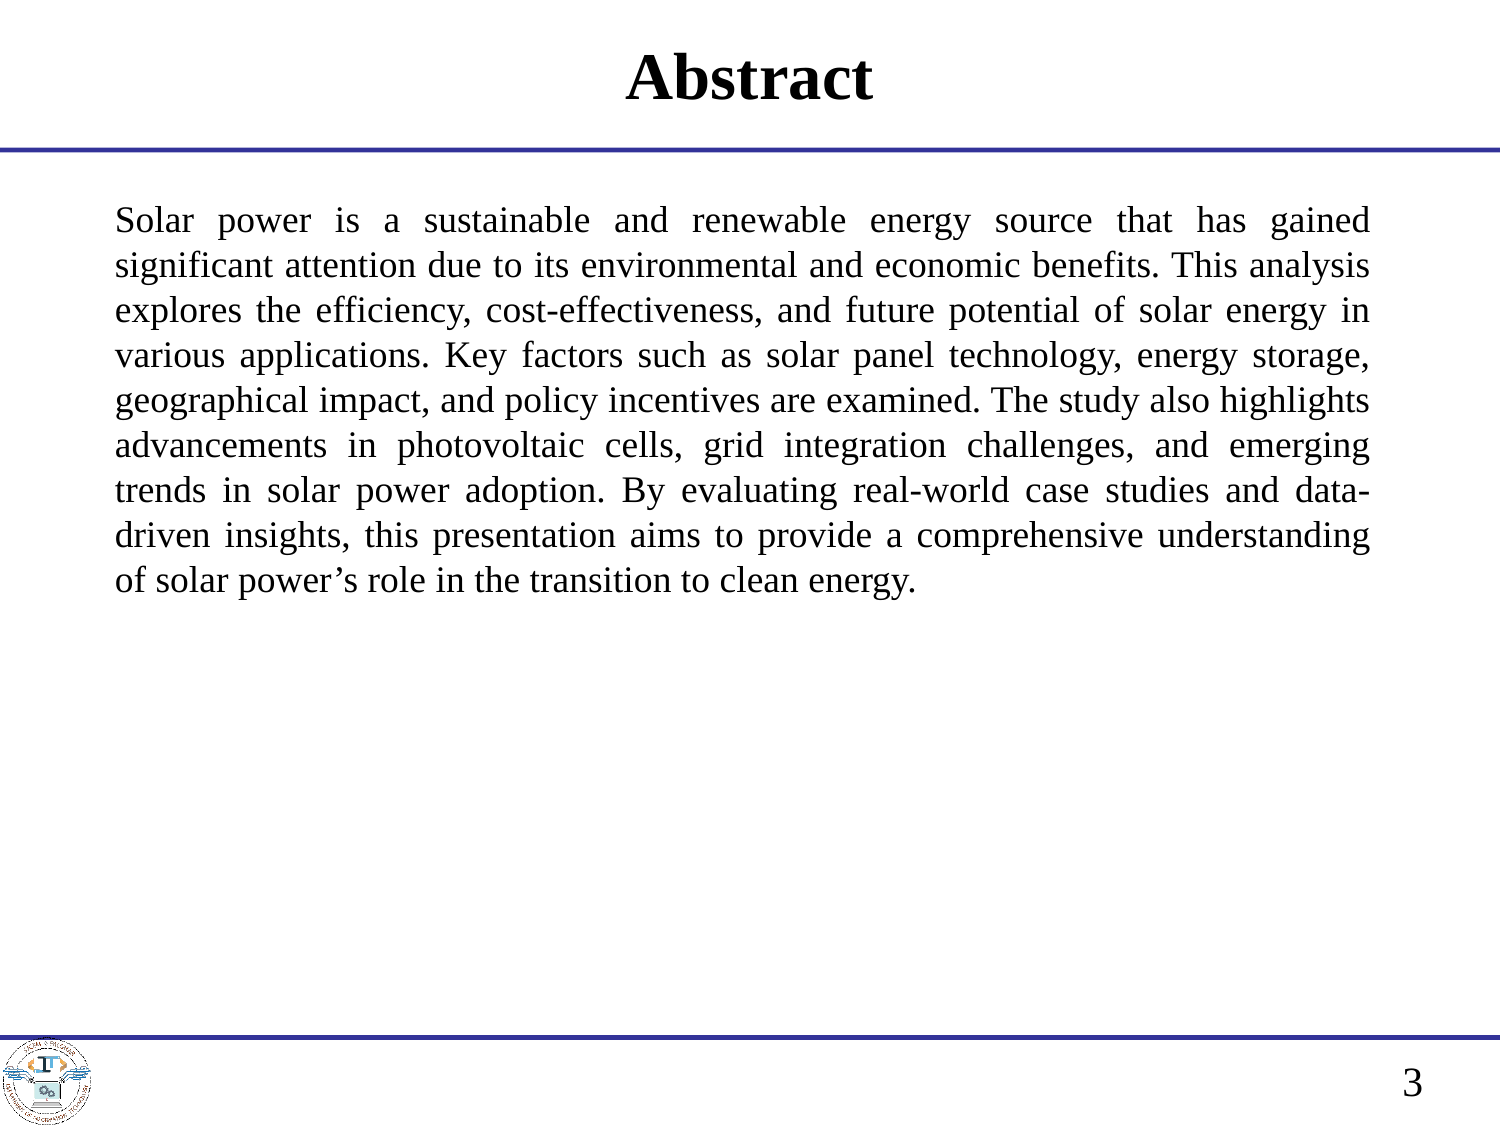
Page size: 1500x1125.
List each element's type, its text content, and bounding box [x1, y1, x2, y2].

list Solar power is a sustainable and renewable energy source that has gained significant attention due to its environmental and economic benefits. This analysis explores the efficiency, cost-effectiveness, and future potential of solar energy in various applications. Key factors such as solar panel technology, energy storage, geographical impact, and policy incentives are examined. The study also highlights advancements in photovoltaic cells, grid integration challenges, and emerging trends in solar power adoption. By evaluating real-world case studies and data-driven insights, this presentation aims to provide a comprehensive understanding of solar power’s role in the transition to clean energy. [99, 187, 1388, 1026]
text_box 3 [1387, 1046, 1439, 1112]
title Abstract [74, 19, 1426, 126]
picture [0, 1037, 93, 1125]
